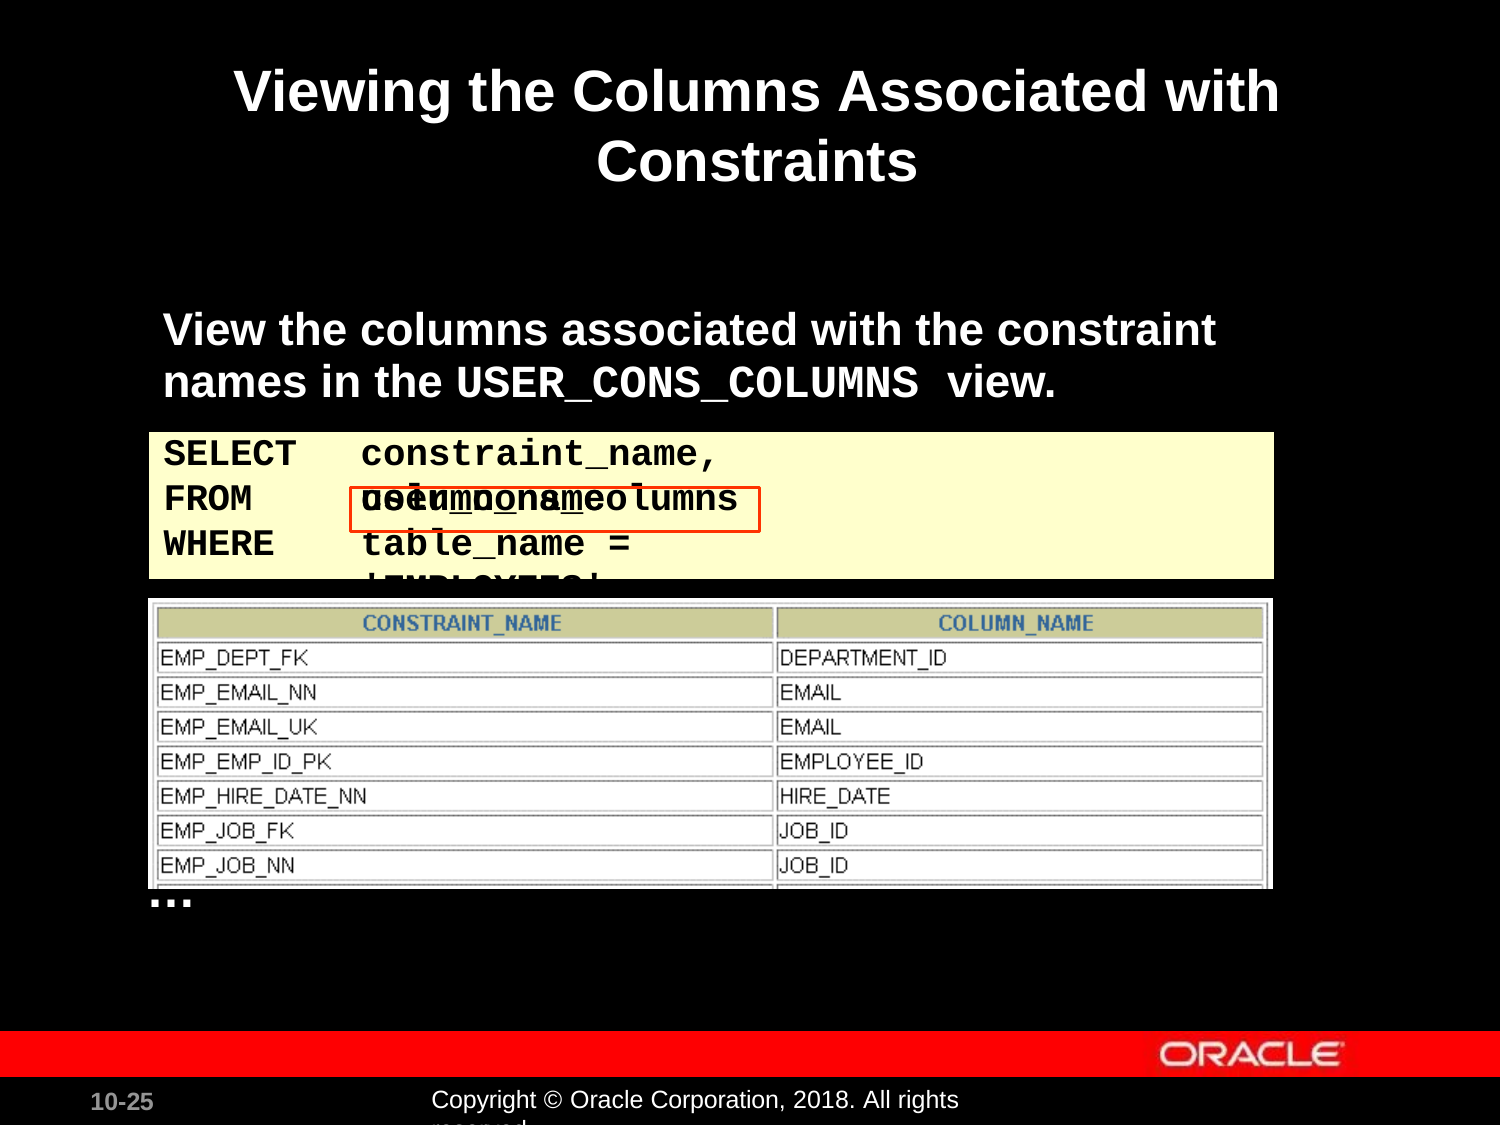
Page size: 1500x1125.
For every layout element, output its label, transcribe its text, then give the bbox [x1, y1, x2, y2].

text_box … [144, 892, 199, 918]
slide_number 10-25 [88, 1085, 164, 1125]
picture [0, 1031, 1500, 1077]
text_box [144, 428, 1279, 584]
text_box table_name = 'EMPLOYEES'; [358, 593, 918, 597]
picture [148, 598, 1273, 889]
footer Copyright © Oracle Corporation, 2018. All rights reserved. [429, 1085, 1067, 1125]
text_box View the columns associated with the constraint names in the USER_CONS_COLUMNS view. [160, 299, 1223, 407]
title Viewing the Columns Associated with Constraints [149, 39, 1341, 242]
